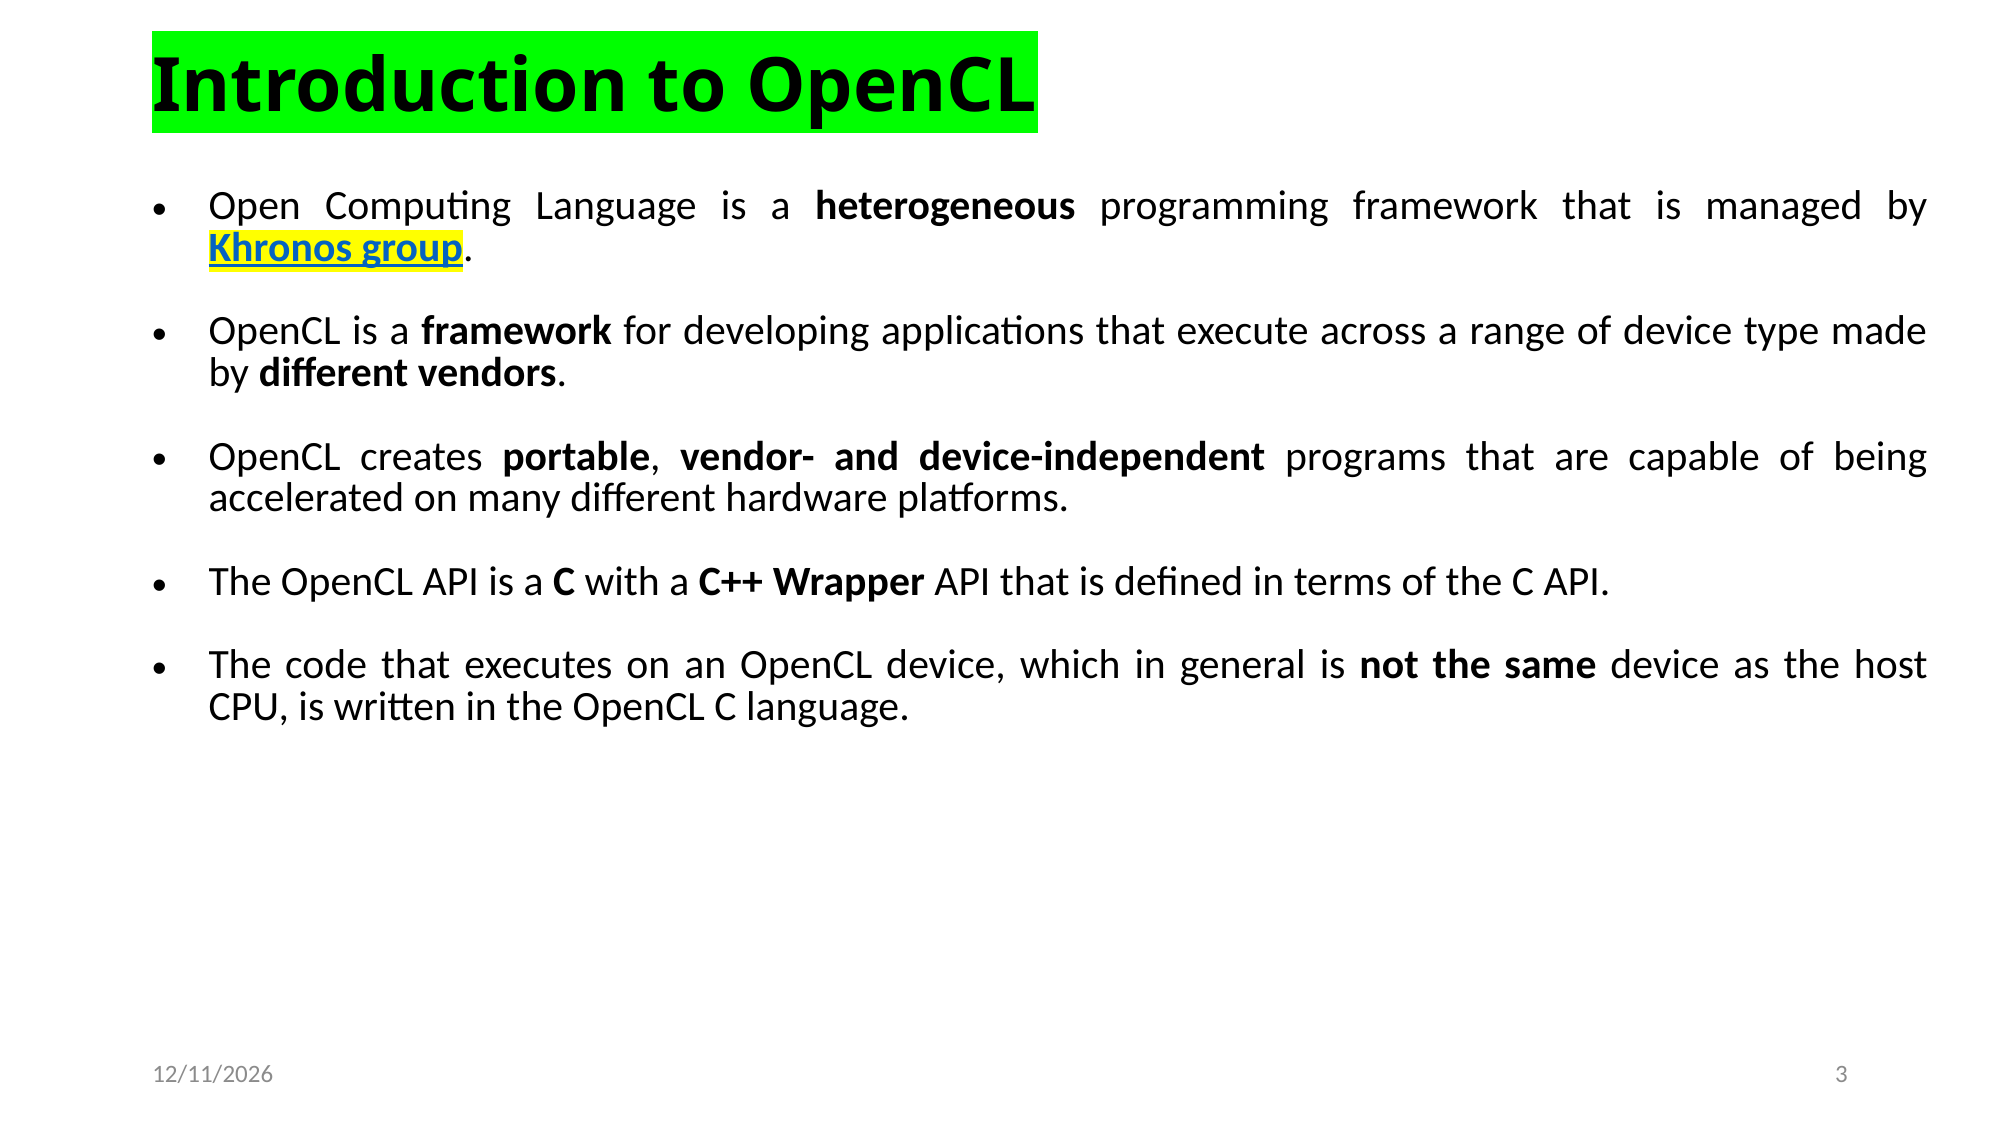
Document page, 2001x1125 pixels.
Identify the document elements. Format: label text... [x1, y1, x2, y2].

text_box Open Computing Language is a heterogeneous programming framework that is managed by Khronos group. OpenCL is a framework for developing applications that execute across a range of device type made by different vendors. OpenCL creates portable, vendor- and device-independent programs that are capable of being accelerated on many different hardware platforms. The OpenCL API is a C with a C++ Wrapper API that is defined in terms of the C API. The code that executes on an OpenCL device, which in general is not the same device as the host CPU, is written in the OpenCL C language. [137, 180, 1943, 1043]
text_box 3 [1412, 1042, 1863, 1103]
text_box Introduction to OpenCL [137, 22, 1863, 145]
text_box 22-02-2023 [137, 1042, 588, 1103]
